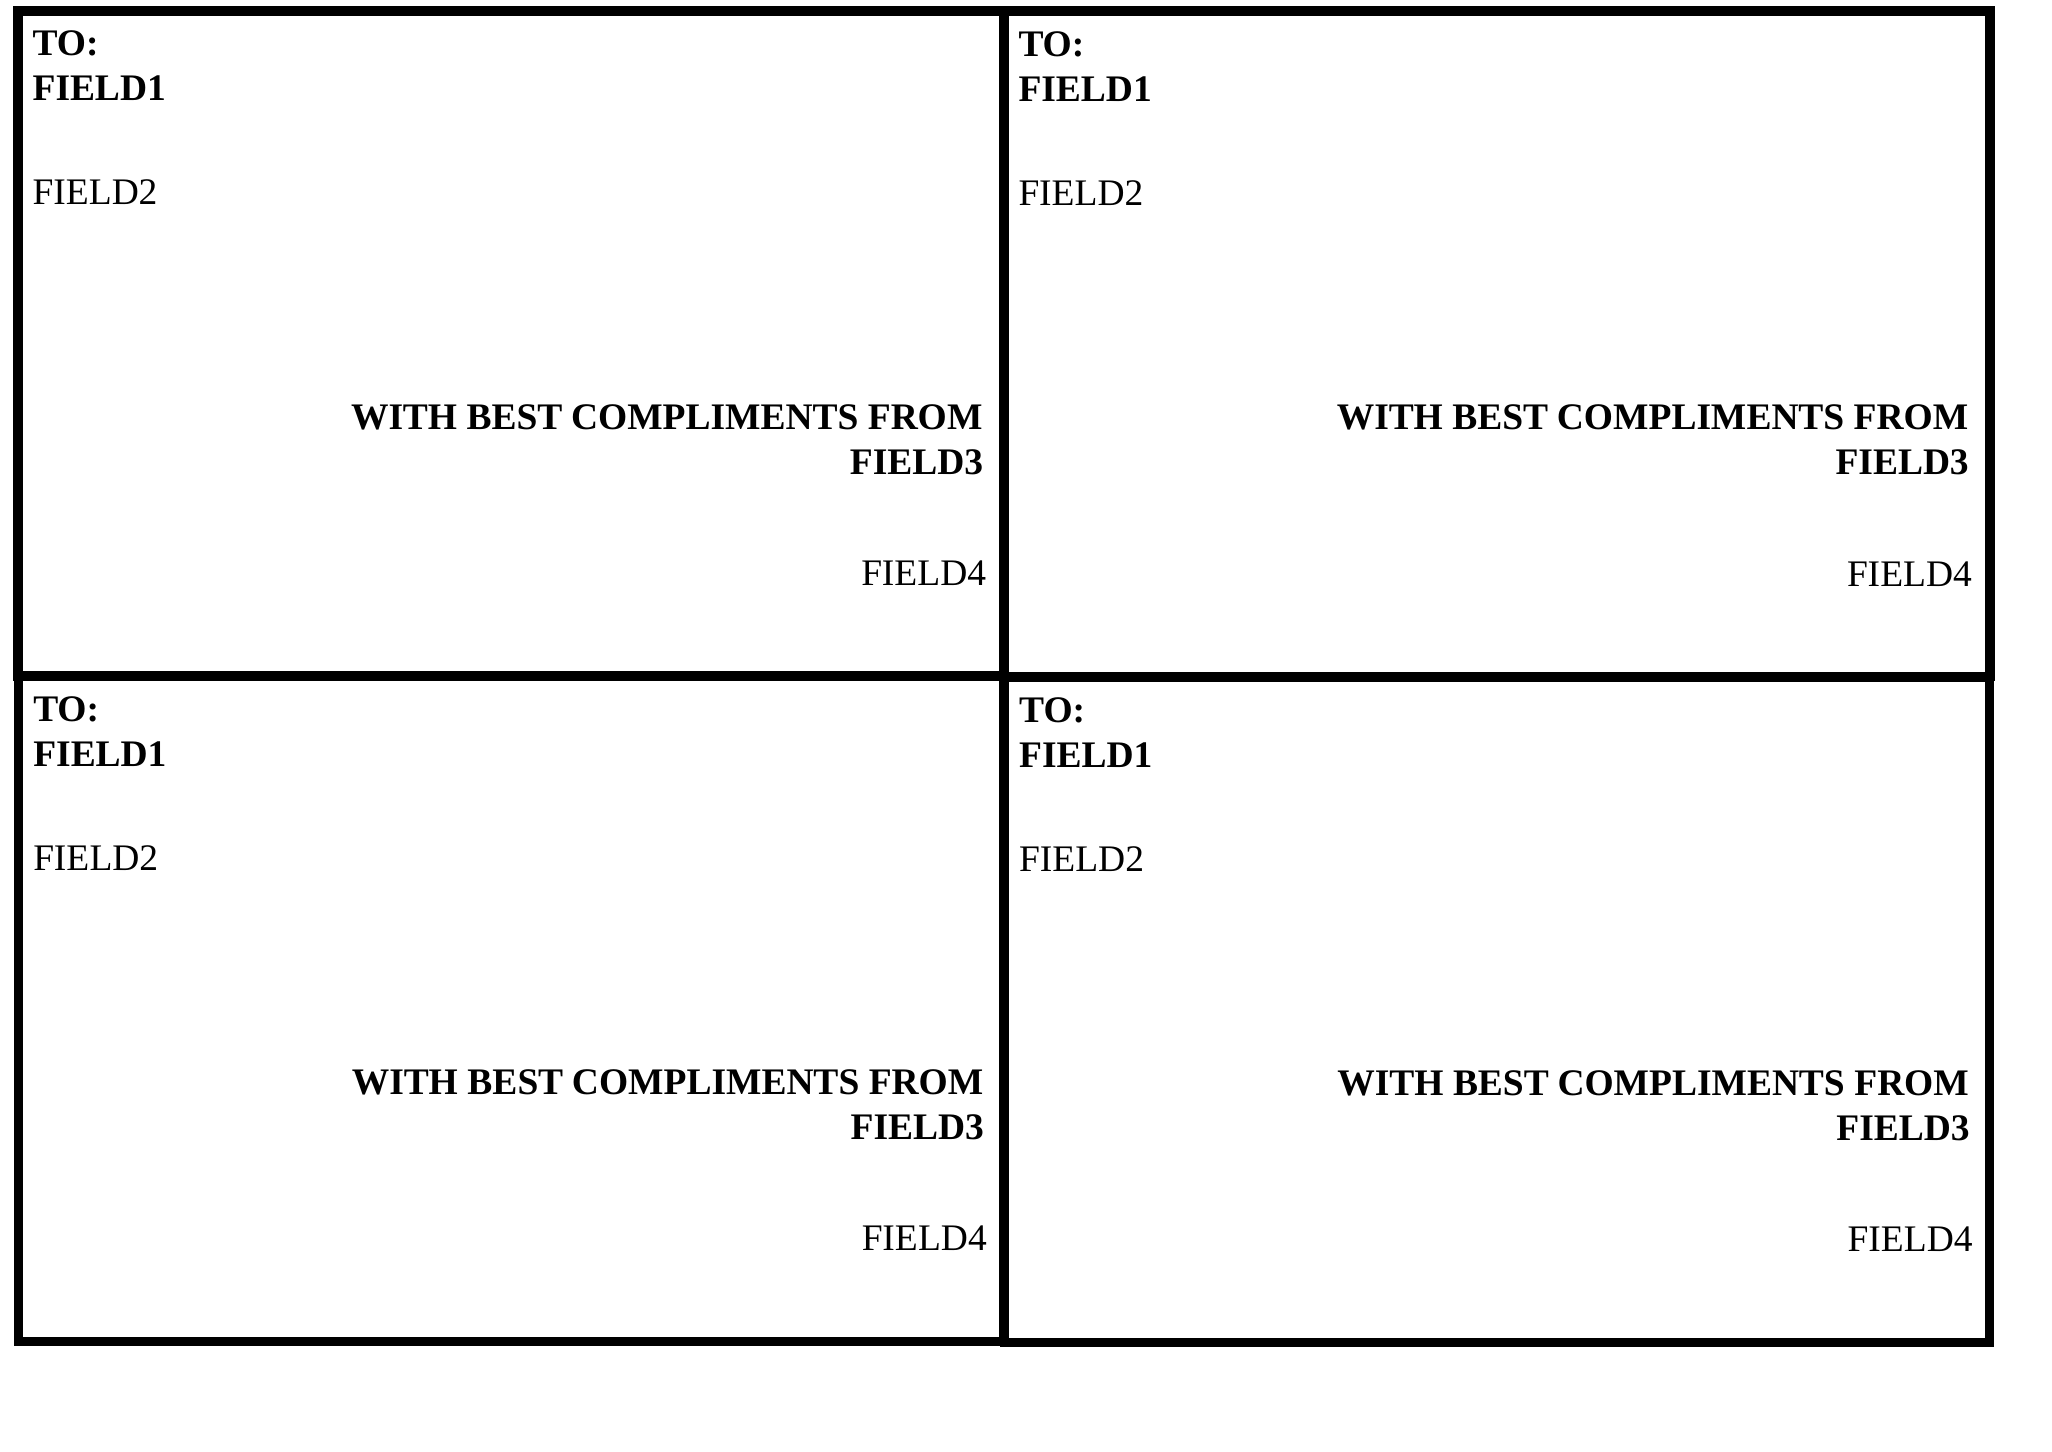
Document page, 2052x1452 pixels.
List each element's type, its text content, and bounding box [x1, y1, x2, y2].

text_box WITH BEST COMPLIMENTS FROM FIELD3 [336, 384, 998, 490]
text_box FIELD4 [1087, 1206, 1988, 1267]
text_box WITH BEST COMPLIMENTS FROM FIELD3 [1321, 384, 1984, 490]
text_box FIELD2 [1003, 160, 1904, 221]
text_box FIELD2 [1004, 826, 1905, 886]
text_box WITH BEST COMPLIMENTS FROM FIELD3 [336, 1049, 999, 1155]
text_box FIELD4 [1086, 541, 1987, 601]
text_box [18, 676, 1003, 1343]
text_box [1003, 676, 1991, 1343]
text_box FIELD2 [17, 159, 918, 220]
text_box FIELD2 [18, 825, 919, 886]
text_box WITH BEST COMPLIMENTS FROM FIELD3 [1322, 1050, 1985, 1156]
text_box FIELD4 [101, 1205, 1002, 1266]
text_box [1003, 10, 1991, 676]
text_box [17, 10, 1003, 677]
text_box FIELD4 [101, 540, 1001, 601]
